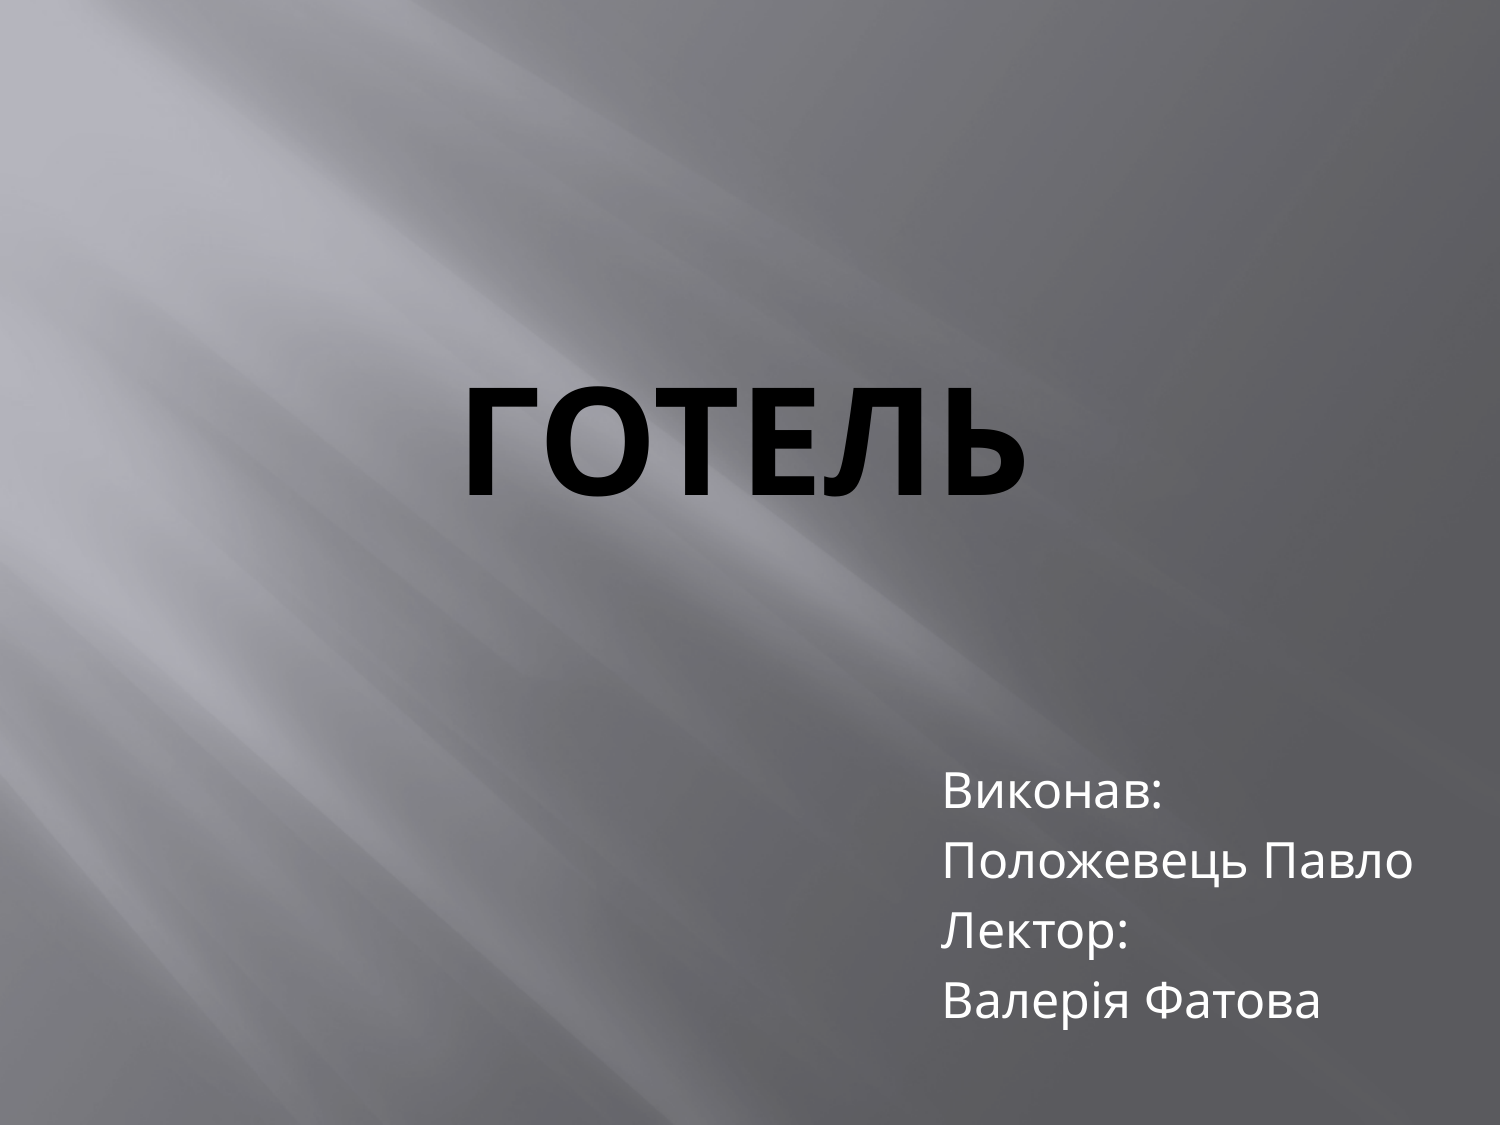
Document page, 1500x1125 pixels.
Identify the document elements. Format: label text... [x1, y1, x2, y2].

title Готель [69, 224, 1420, 525]
subtitle Виконав: Положевець Павло Лектор: Валерія Фатова [927, 751, 1471, 1094]
